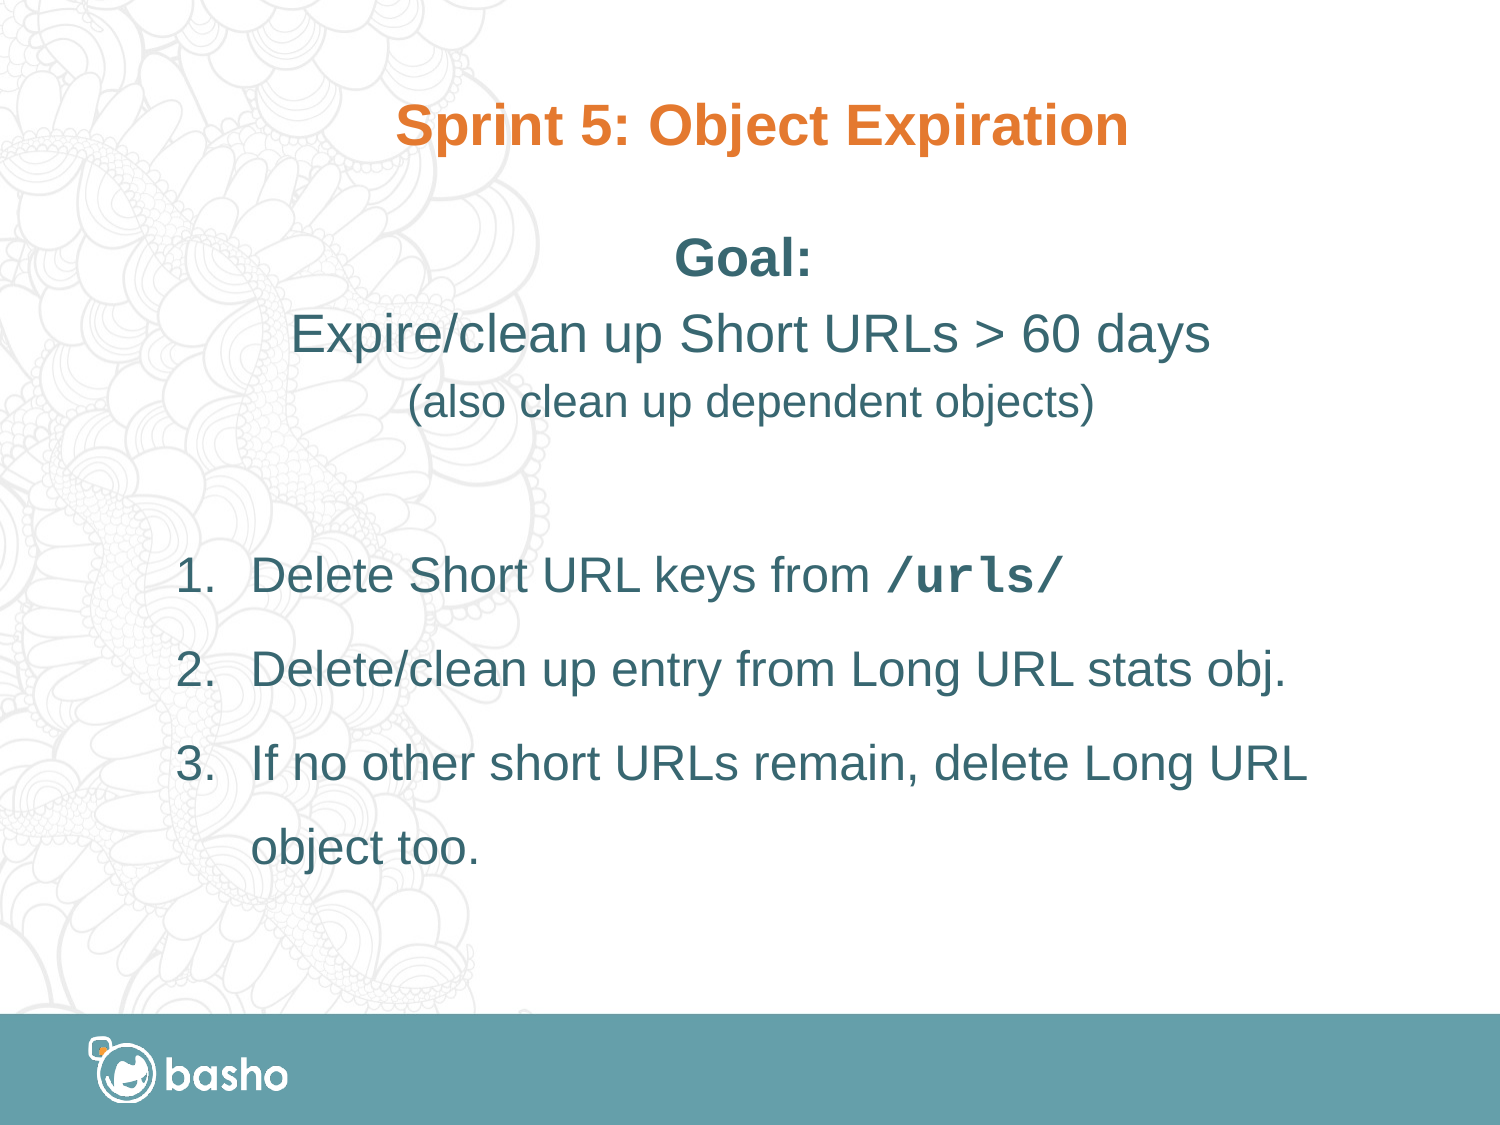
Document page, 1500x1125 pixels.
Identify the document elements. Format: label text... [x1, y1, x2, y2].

picture [0, 0, 1500, 1125]
title Sprint 5: Object Expiration [88, 74, 1439, 171]
list Goal: Expire/clean up Short URLs > 60 days (also clean up dependent objects) Delete Short URL keys from /urls/ Delete/clean up entry from Long URL stats obj. If no other short URLs remain, delete Long URL object too. [160, 214, 1343, 967]
